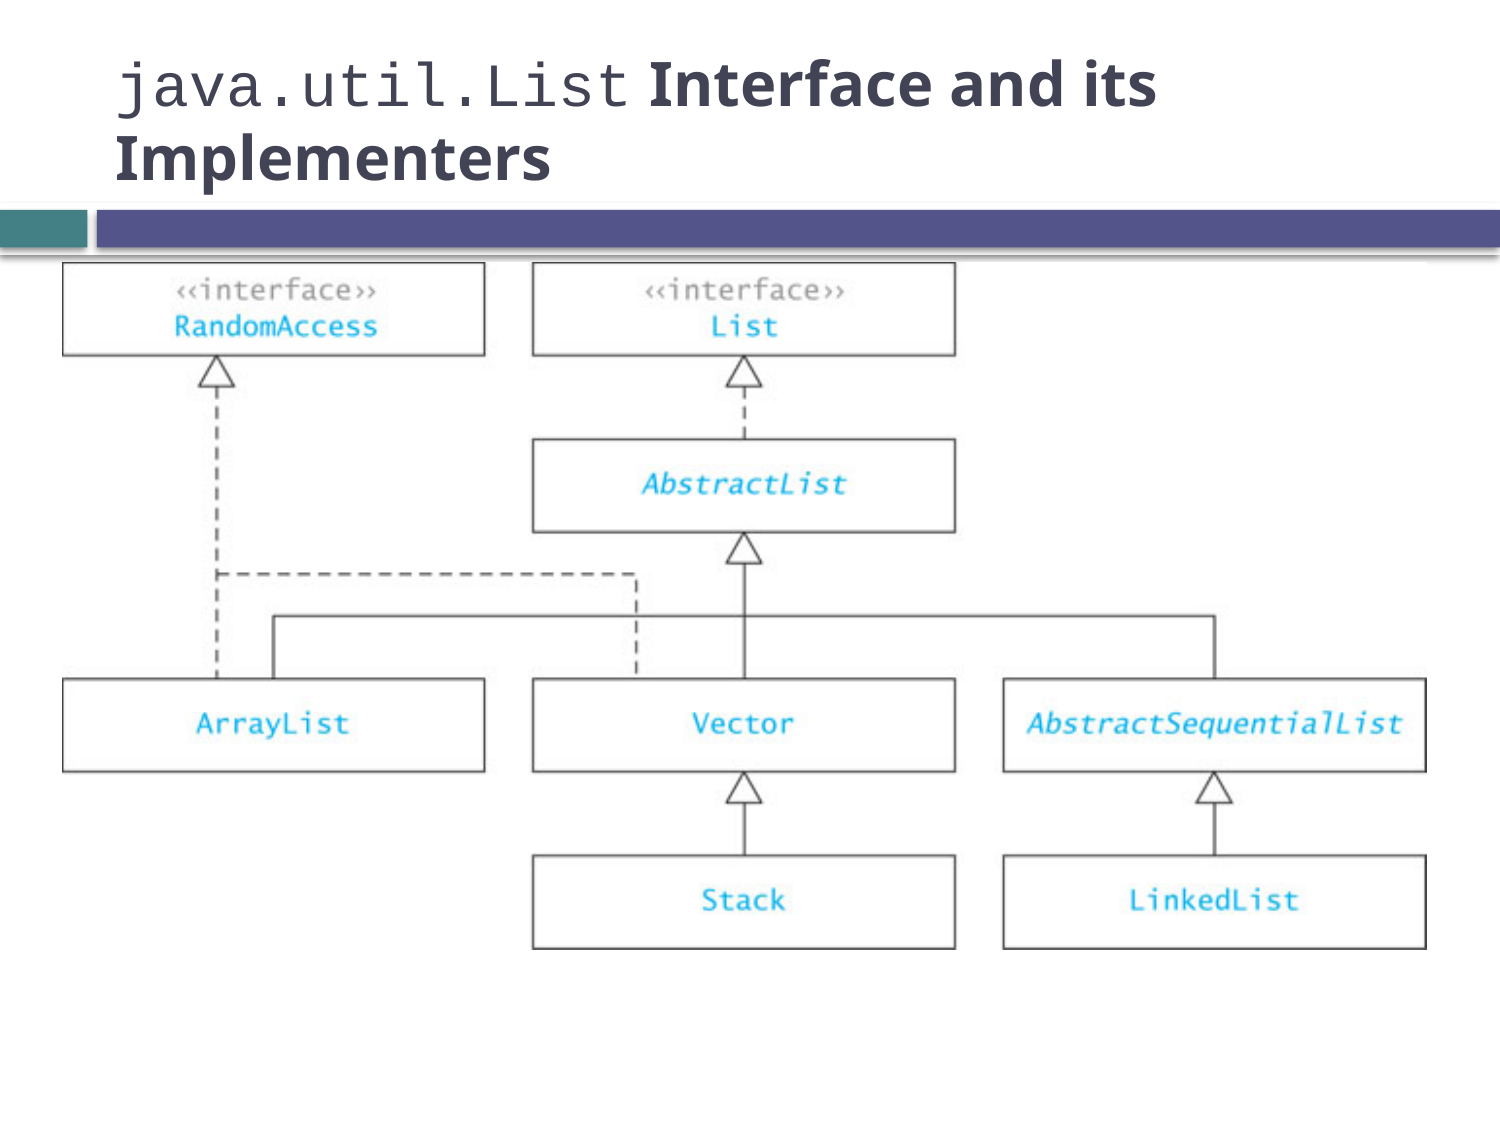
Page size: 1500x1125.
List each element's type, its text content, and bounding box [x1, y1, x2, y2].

picture [62, 262, 1427, 951]
title java.util.List Interface and its Implementers [100, 37, 1439, 201]
